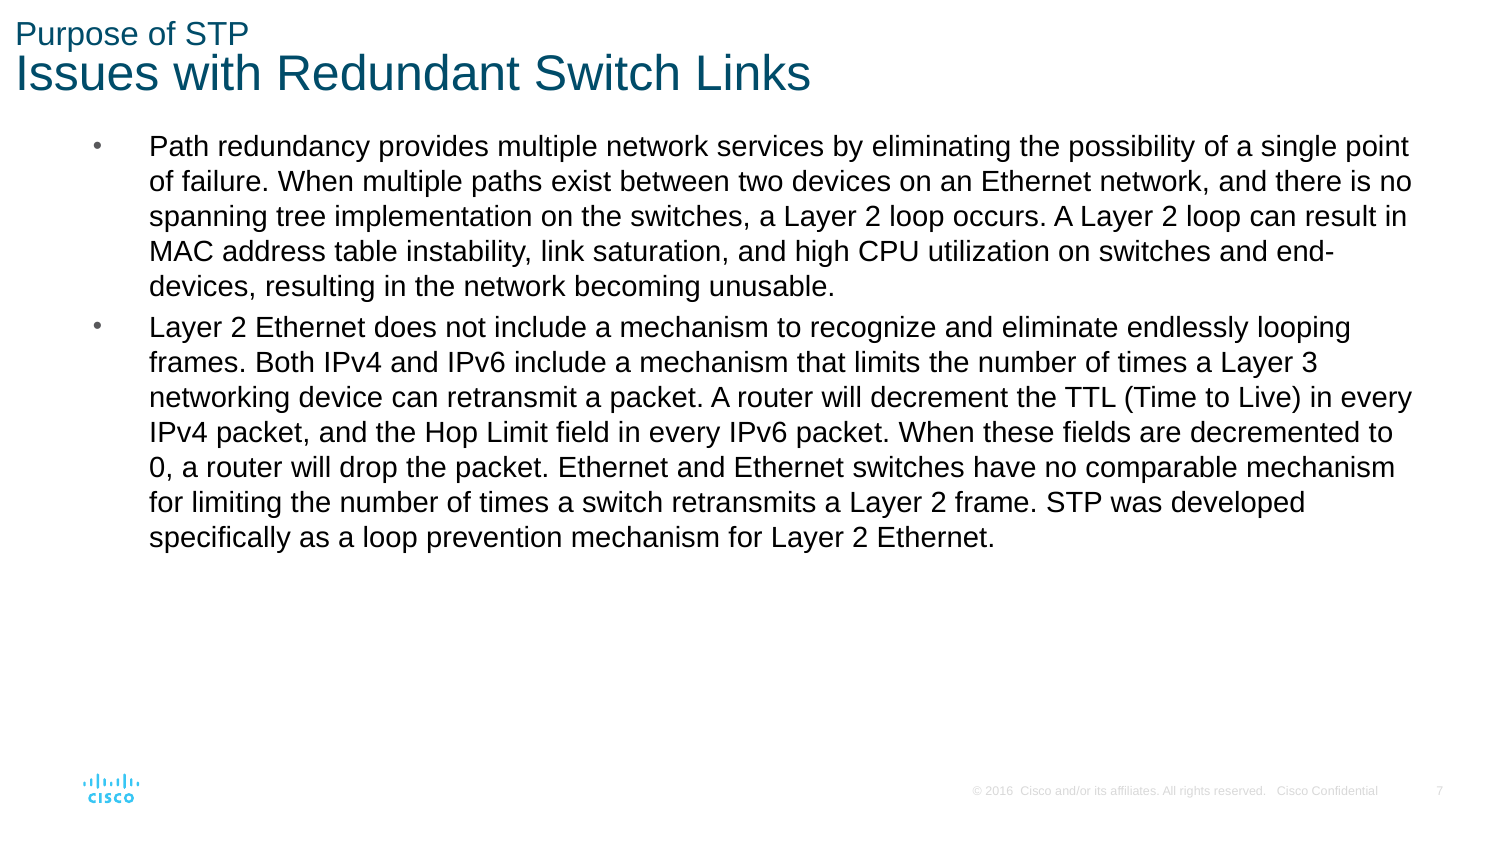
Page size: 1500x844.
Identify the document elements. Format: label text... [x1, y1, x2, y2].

title Purpose of STP Issues with Redundant Switch Links [0, 0, 1369, 121]
list Path redundancy provides multiple network services by eliminating the possibility of a single point of failure. When multiple paths exist between two devices on an Ethernet network, and there is no spanning tree implementation on the switches, a Layer 2 loop occurs. A Layer 2 loop can result in MAC address table instability, link saturation, and high CPU utilization on switches and end-devices, resulting in the network becoming unusable. Layer 2 Ethernet does not include a mechanism to recognize and eliminate endlessly looping frames. Both IPv4 and IPv6 include a mechanism that limits the number of times a Layer 3 networking device can retransmit a packet. A router will decrement the TTL (Time to Live) in every IPv4 packet, and the Hop Limit field in every IPv6 packet. When these fields are decremented to 0, a router will drop the packet. Ethernet and Ethernet switches have no comparable mechanism for limiting the number of times a switch retransmits a Layer 2 frame. STP was developed specifically as a loop prevention mechanism for Layer 2 Ethernet. [77, 120, 1437, 726]
